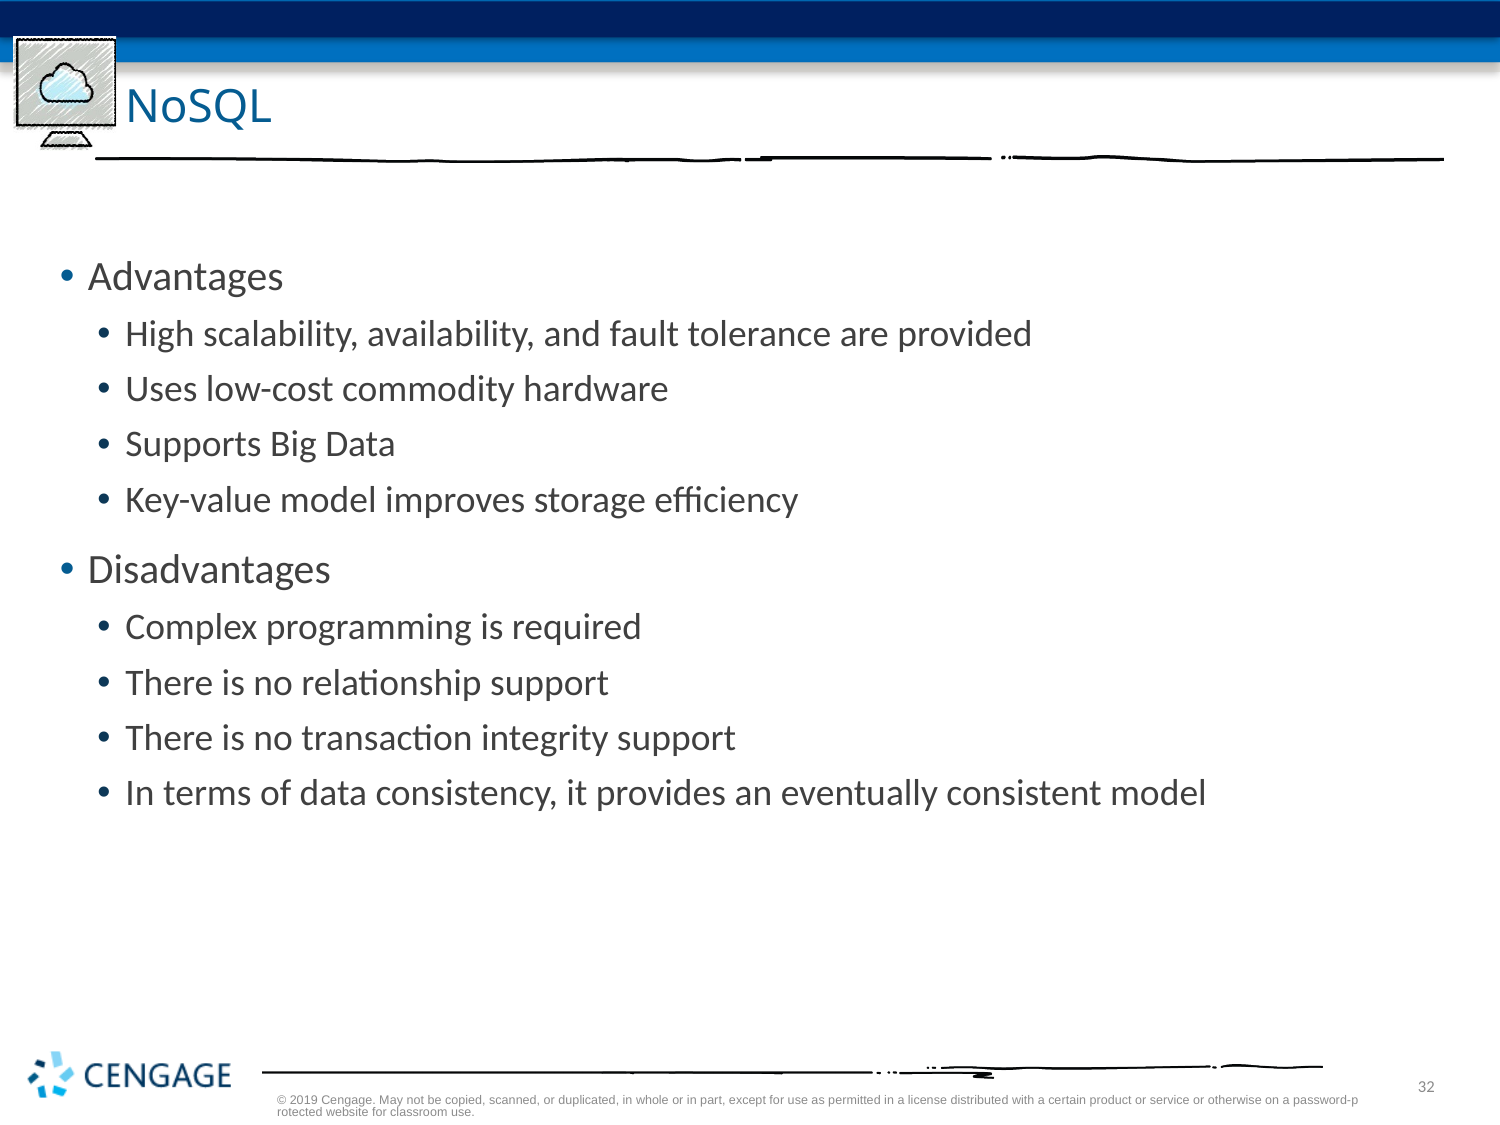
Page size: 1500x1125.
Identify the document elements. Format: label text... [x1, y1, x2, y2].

footer © 2019 Cengage. May not be copied, scanned, or duplicated, in whole or in part, except for use as permitted in a license distributed with a certain product or service or otherwise on a password-protected website for classroom use. [262, 1079, 1375, 1120]
picture [95, 155, 1444, 163]
title NoSQL [125, 66, 1442, 150]
picture [13, 36, 117, 151]
list Advantages High scalability, availability, and fault tolerance are provided Uses low-cost commodity hardware Supports Big Data Key-value model improves storage efficiency Disadvantages Complex programming is required There is no relationship support There is no transaction integrity support In terms of data consistency, it provides an eventually consistent model [59, 252, 1441, 876]
picture [262, 1064, 1323, 1079]
picture [7, 1037, 244, 1111]
